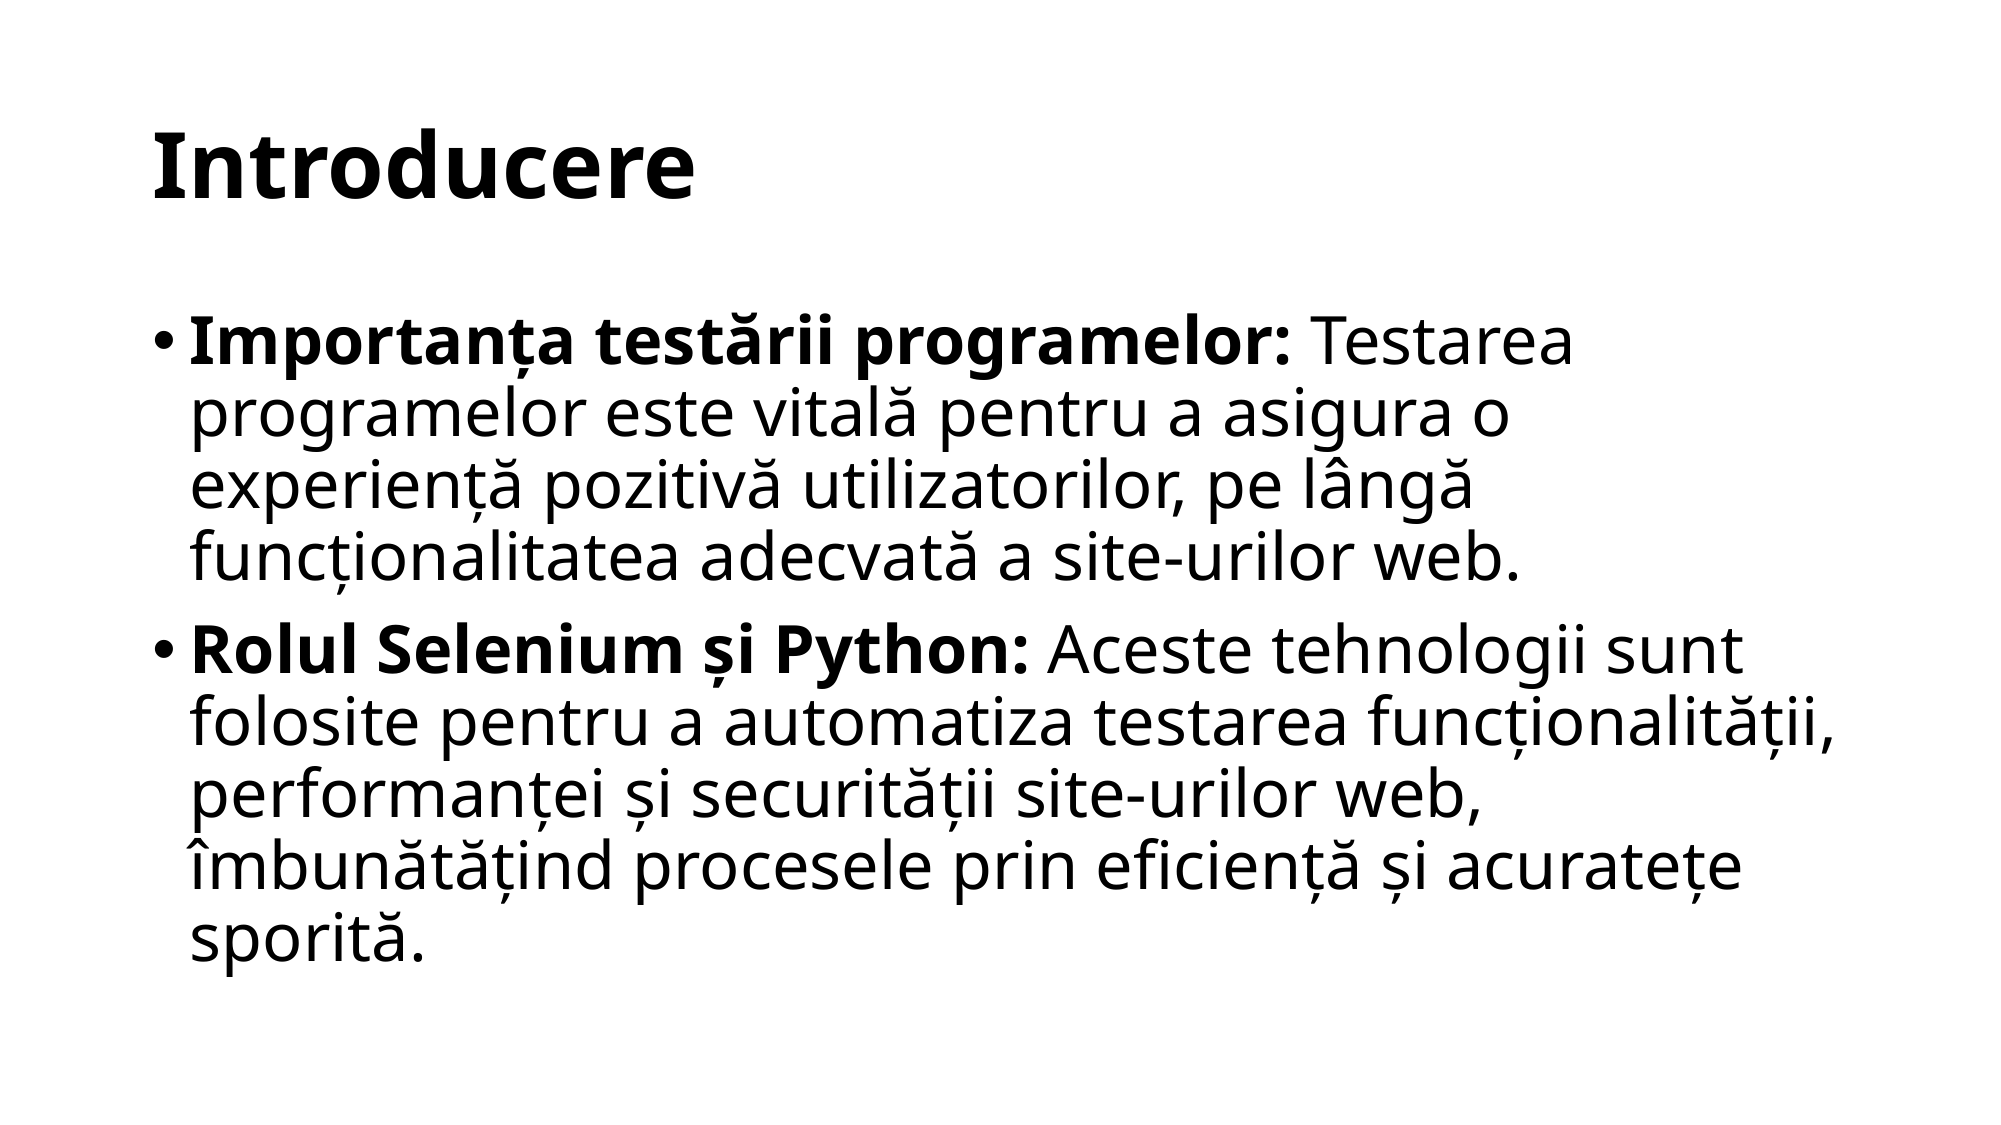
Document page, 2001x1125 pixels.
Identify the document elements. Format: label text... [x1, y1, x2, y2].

title Introducere [137, 59, 1863, 278]
list Importanța testării programelor: Testarea programelor este vitală pentru a asigura o experiență pozitivă utilizatorilor, pe lângă funcționalitatea adecvată a site-urilor web. Rolul Selenium și Python: Aceste tehnologii sunt folosite pentru a automatiza testarea funcționalității, performanței și securității site-urilor web, îmbunătățind procesele prin eficiență și acuratețe sporită. [137, 299, 1863, 1014]
